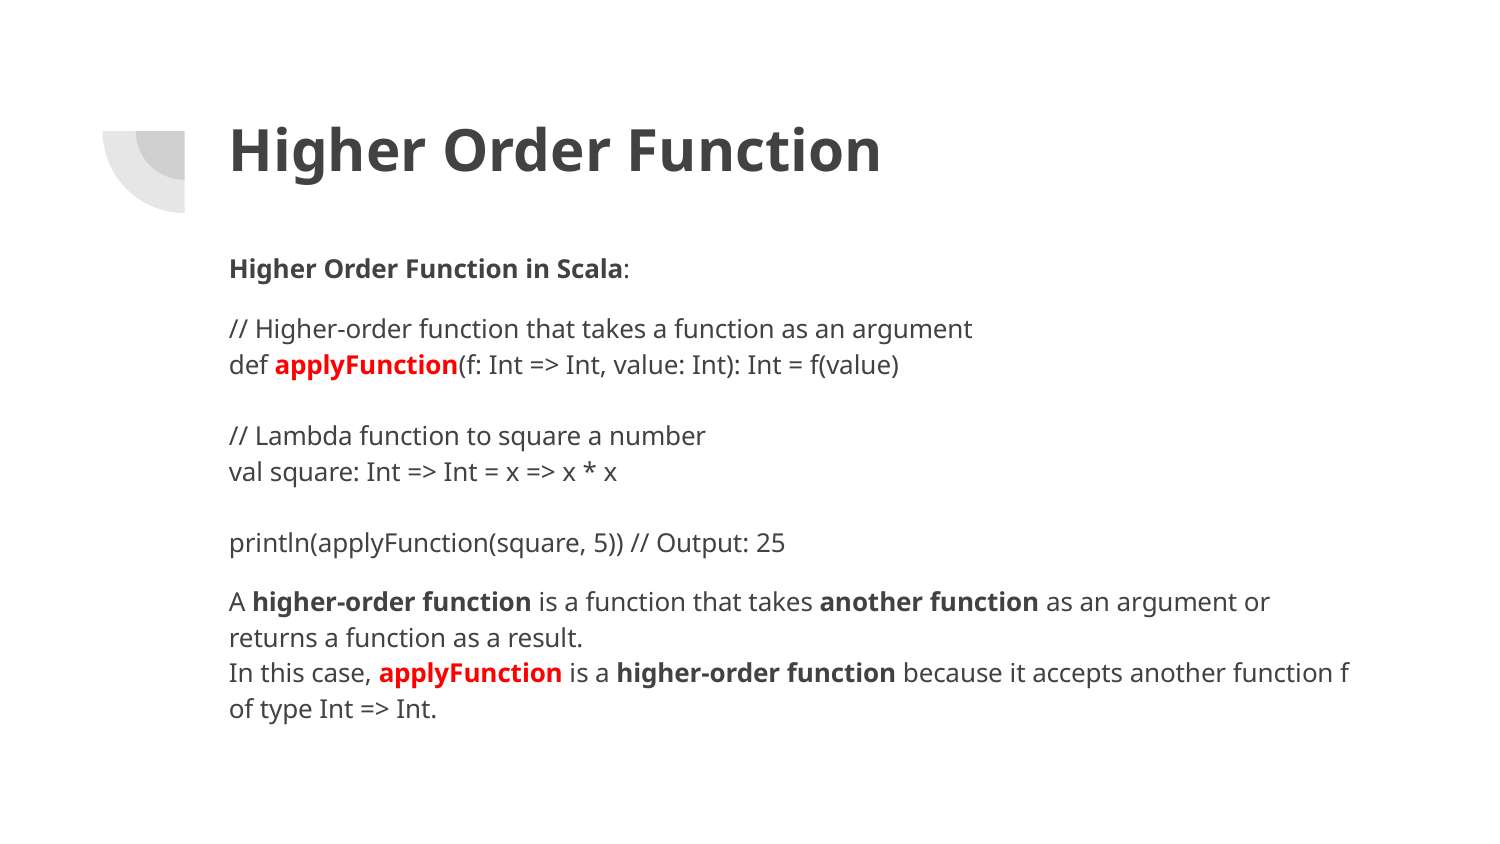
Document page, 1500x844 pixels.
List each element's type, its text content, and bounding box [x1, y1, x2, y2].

list Higher Order Function in Scala: // Higher-order function that takes a function as an argument def applyFunction(f: Int => Int, value: Int): Int = f(value) // Lambda function to square a number val square: Int => Int = x => x * x println(applyFunction(square, 5)) // Output: 25 A higher-order function is a function that takes another function as an argument or returns a function as a result. In this case, applyFunction is a higher-order function because it accepts another function f of type Int => Int. [213, 233, 1368, 744]
title Higher Order Function [213, 98, 1368, 222]
